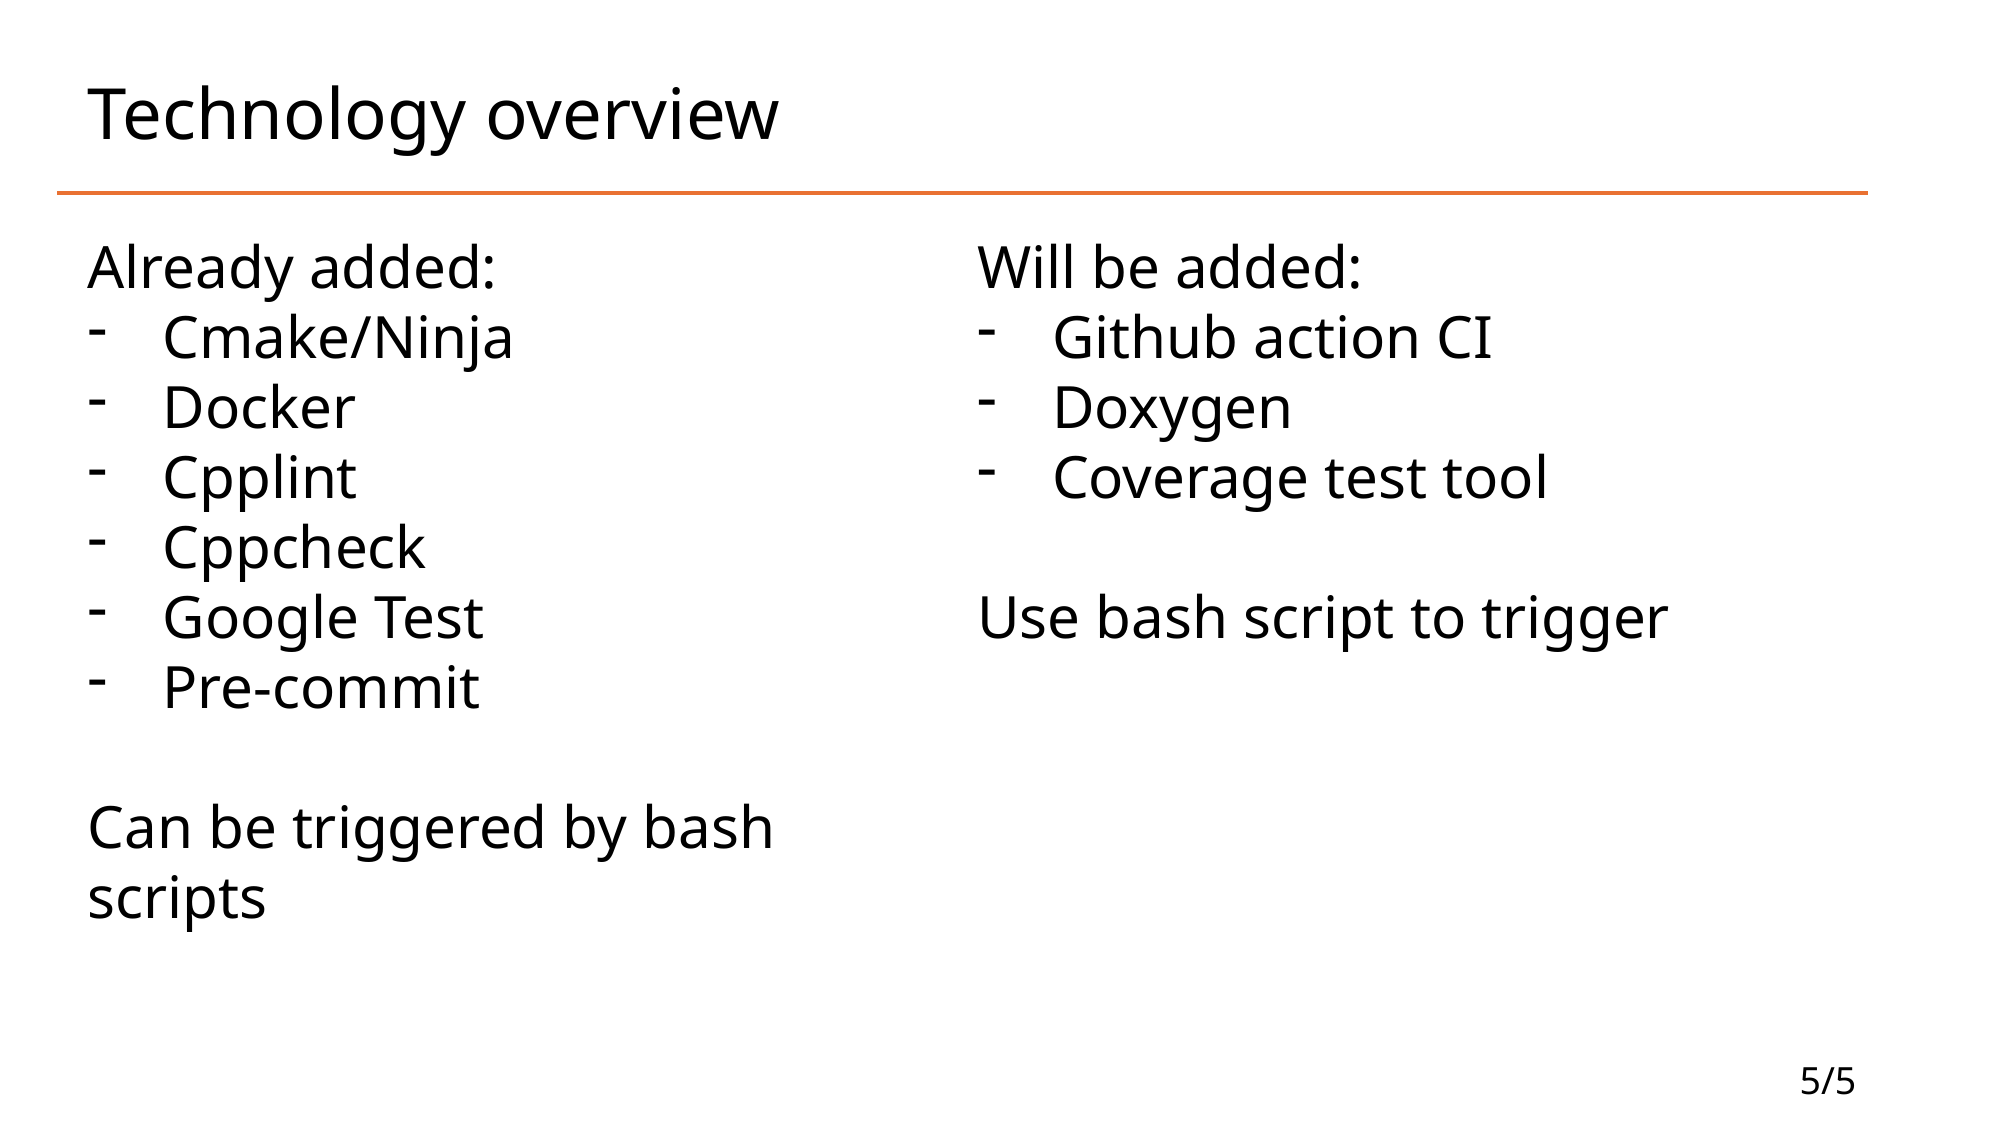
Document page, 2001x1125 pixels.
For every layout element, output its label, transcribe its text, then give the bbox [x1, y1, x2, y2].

title Technology overview [72, 70, 1912, 163]
text_box Will be added: Github action CI Doxygen Coverage test tool Use bash script to trigger [962, 223, 1703, 798]
text_box Already added: Cmake/Ninja Docker Cpplint Cppcheck Google Test Pre-commit Can be triggered by bash scripts [72, 223, 814, 1008]
text_box 5/5 [1784, 1049, 1872, 1109]
